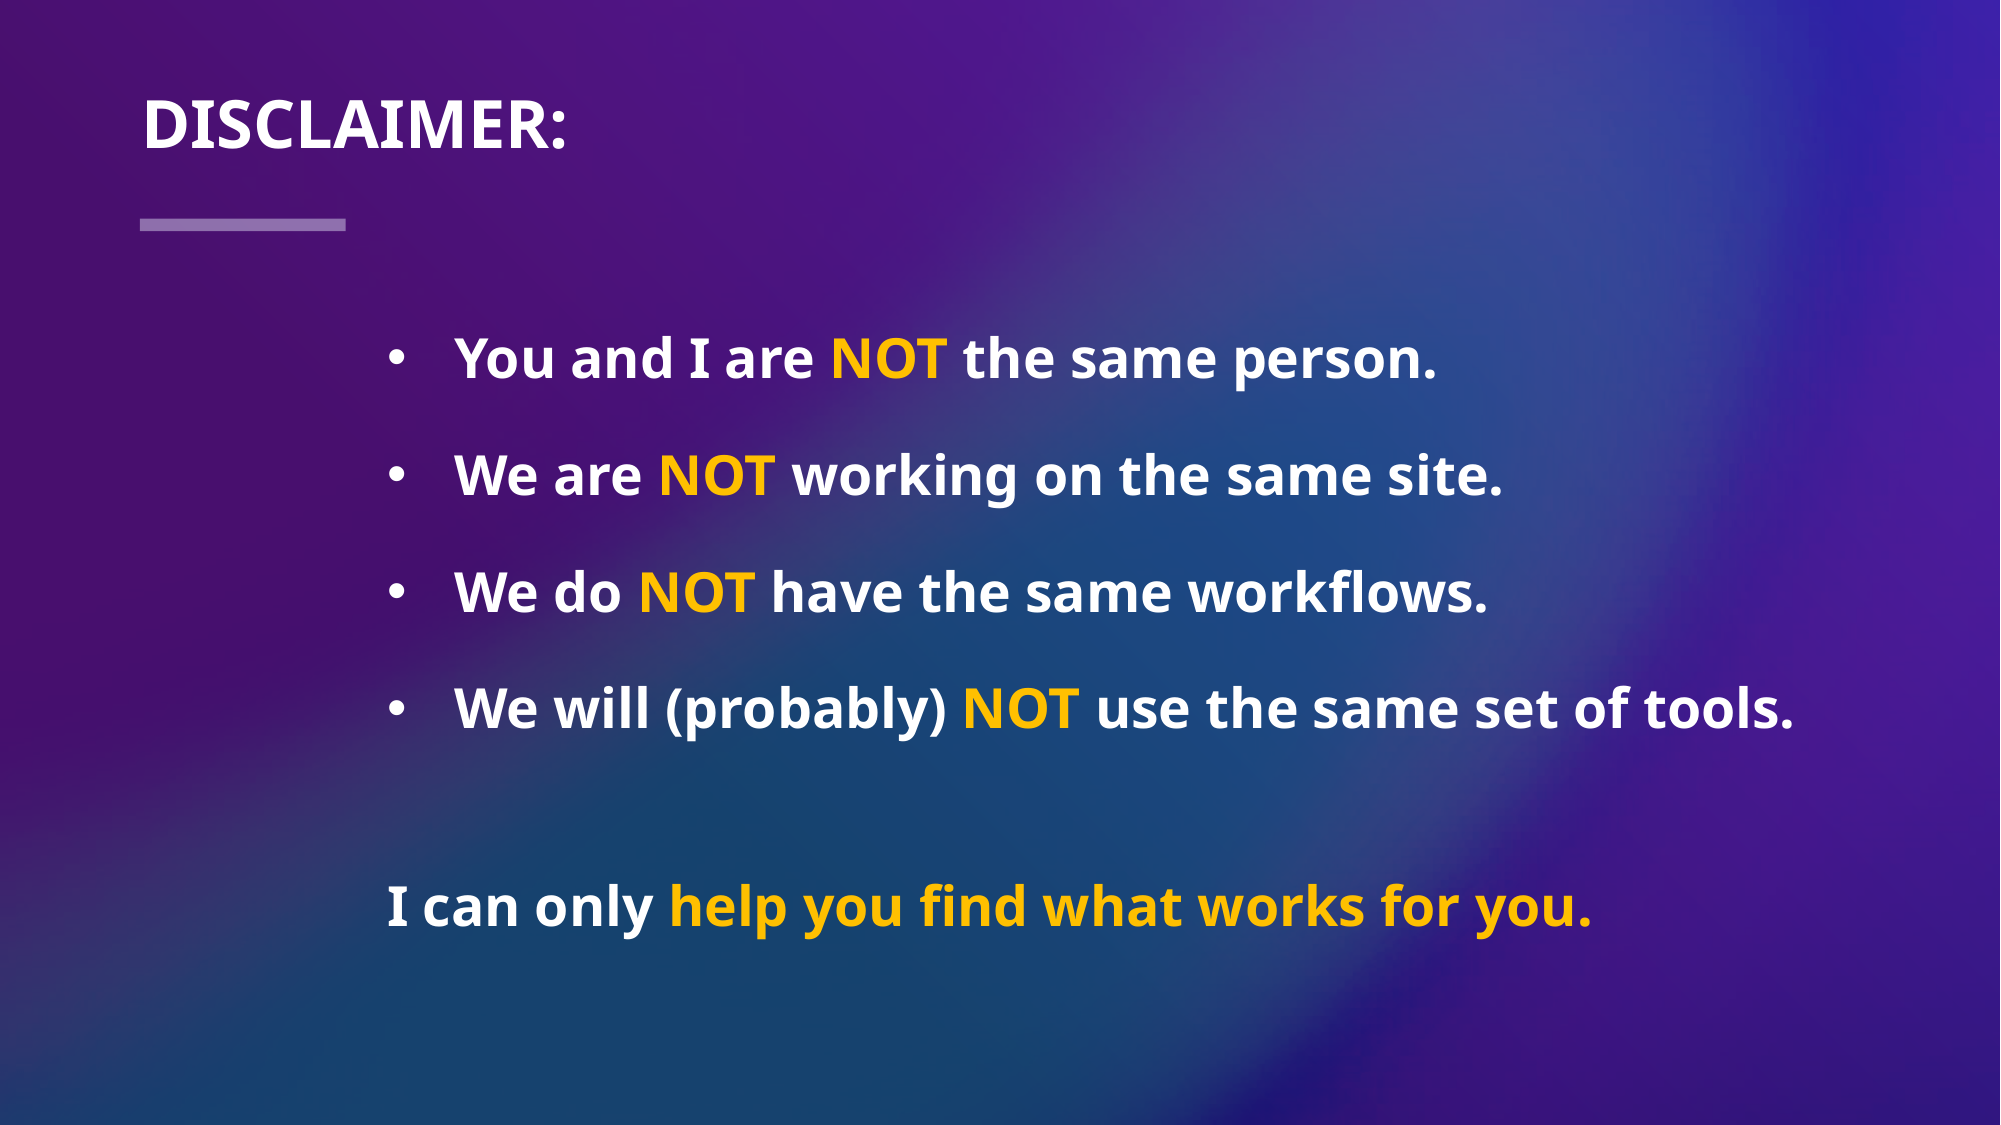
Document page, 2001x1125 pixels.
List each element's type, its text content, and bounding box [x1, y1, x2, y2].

title DISCLAIMER: [125, 72, 1850, 169]
list You and I are NOT the same person. We are NOT working on the same site. We do NOT have the same workflows. We will (probably) NOT use the same set of tools. I can only help you find what works for you. [372, 282, 1850, 1013]
